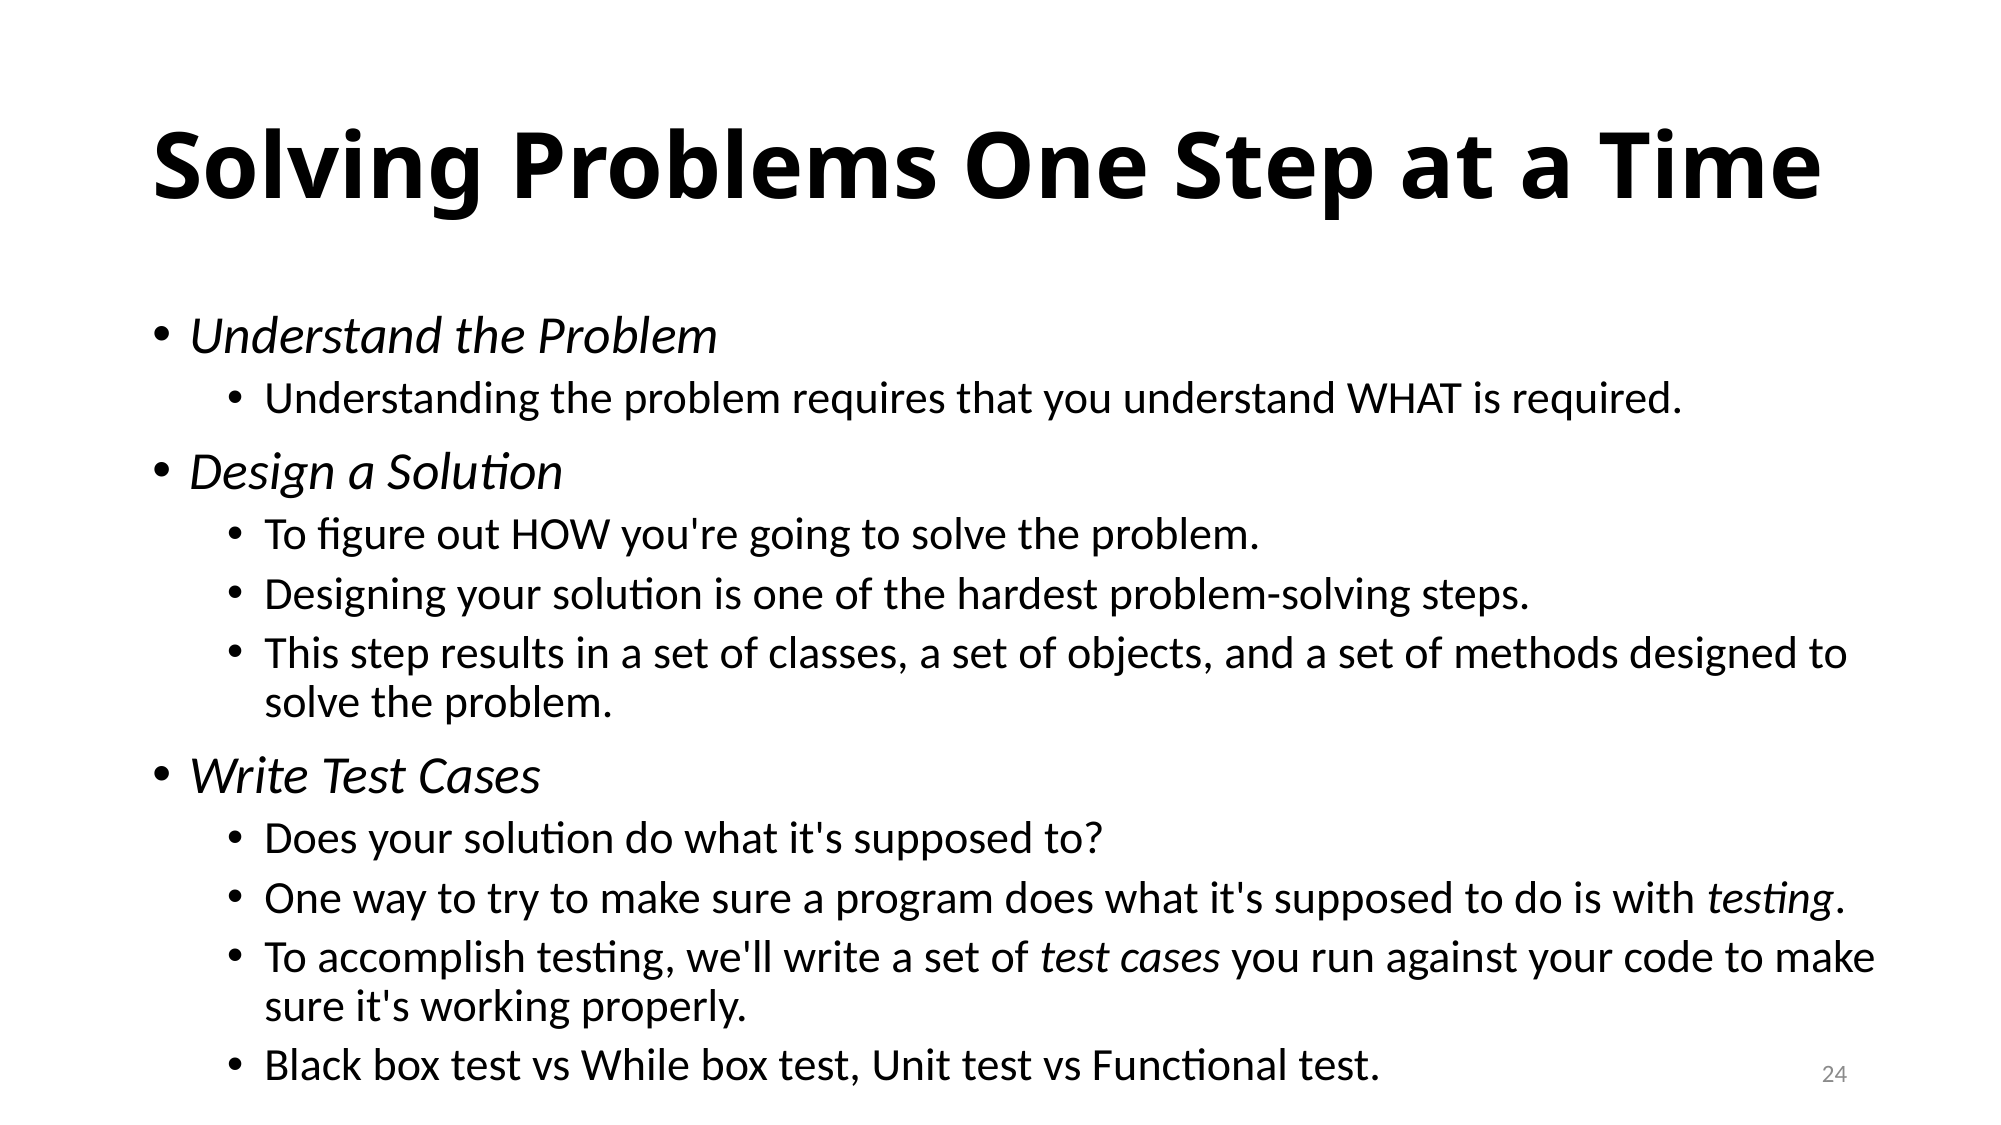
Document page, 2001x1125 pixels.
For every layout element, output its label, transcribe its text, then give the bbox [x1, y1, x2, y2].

slide_number 24 [1412, 1042, 1863, 1103]
list Understand the Problem Understanding the problem requires that you understand WHAT is required. Design a Solution To figure out HOW you're going to solve the problem. Designing your solution is one of the hardest problem-solving steps. This step results in a set of classes, a set of objects, and a set of methods designed to solve the problem. Write Test Cases Does your solution do what it's supposed to? One way to try to make sure a program does what it's supposed to do is with testing. To accomplish testing, we'll write a set of test cases you run against your code to make sure it's working properly. Black box test vs While box test, Unit test vs Functional test. [137, 299, 1943, 1101]
title Solving Problems One Step at a Time [137, 59, 1863, 278]
